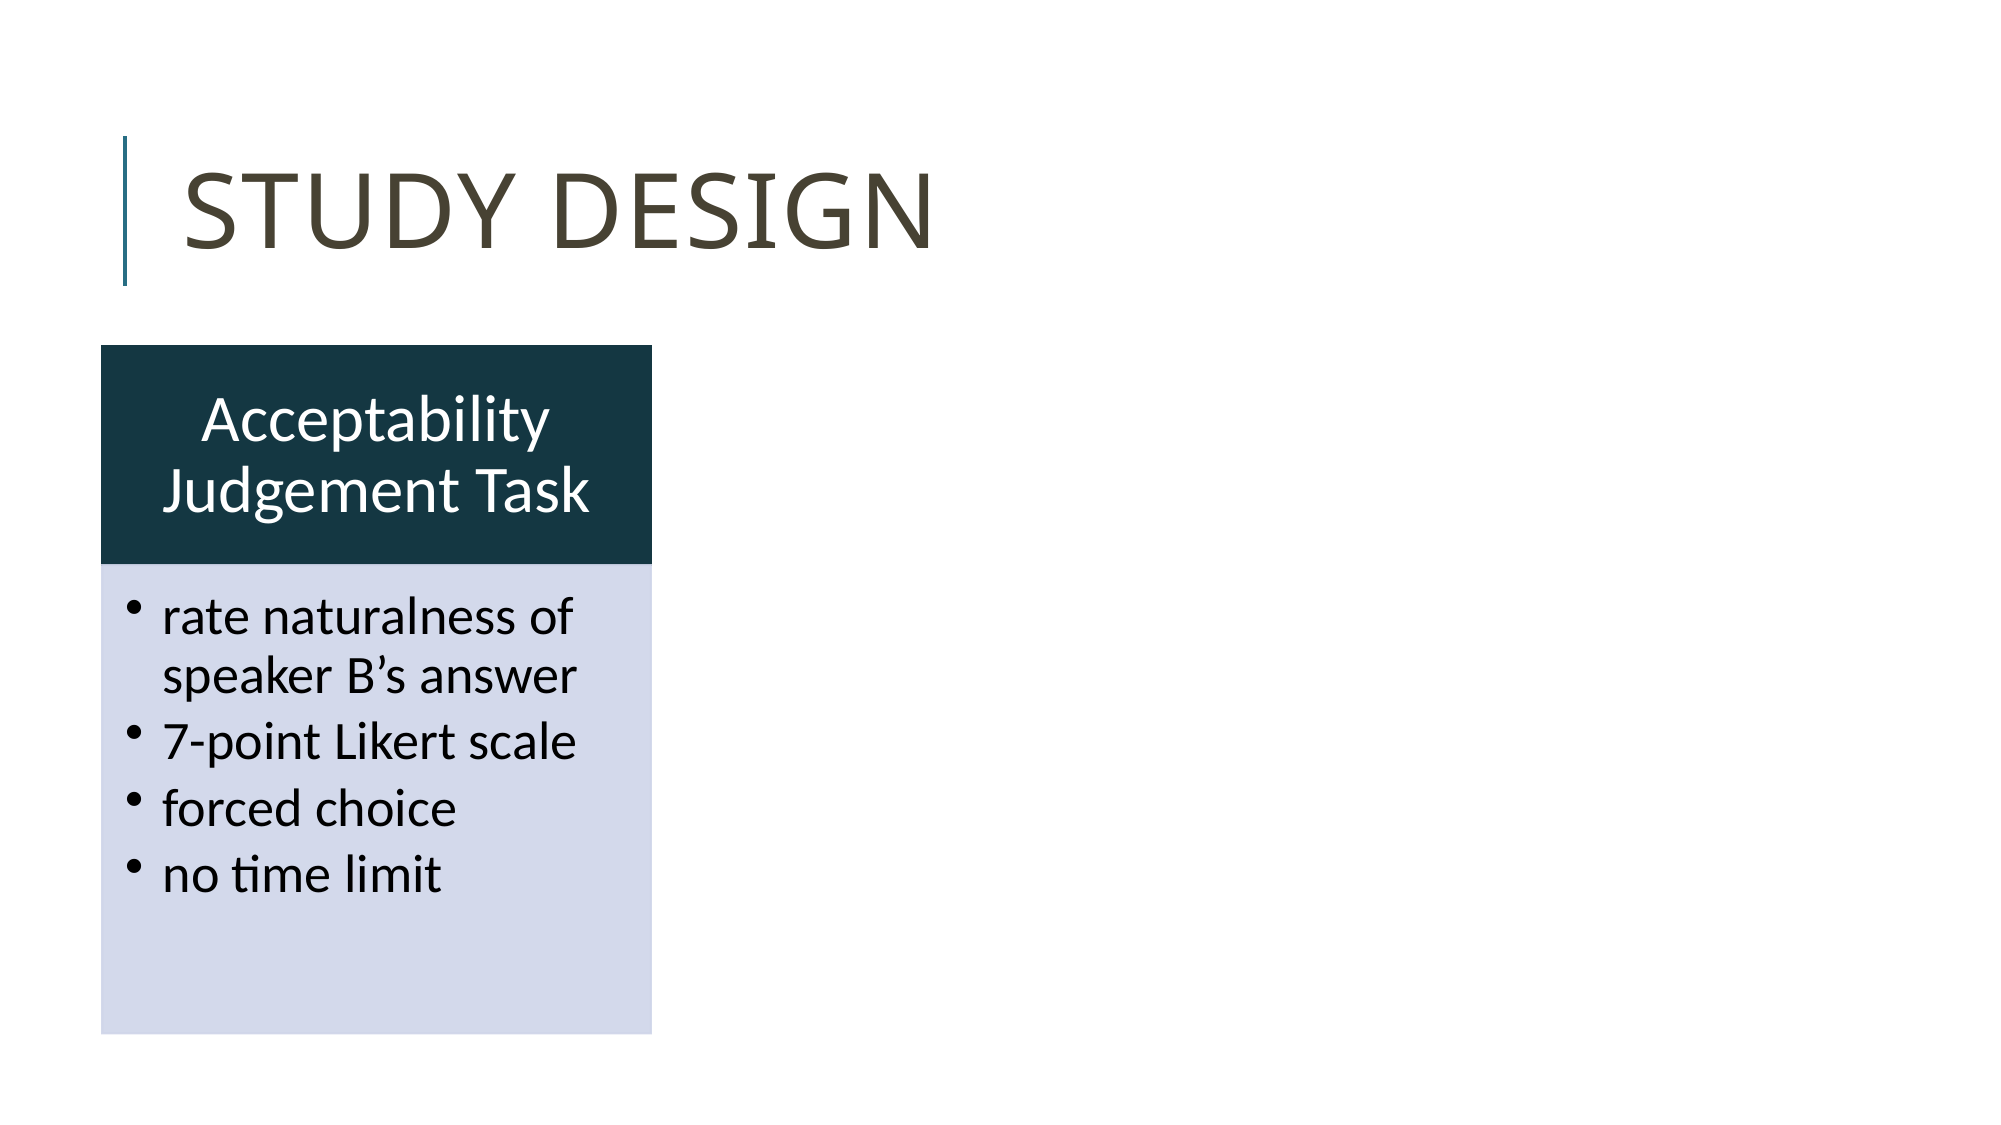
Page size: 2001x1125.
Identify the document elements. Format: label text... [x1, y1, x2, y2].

title Study design [168, 96, 1763, 342]
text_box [102, 341, 651, 1038]
